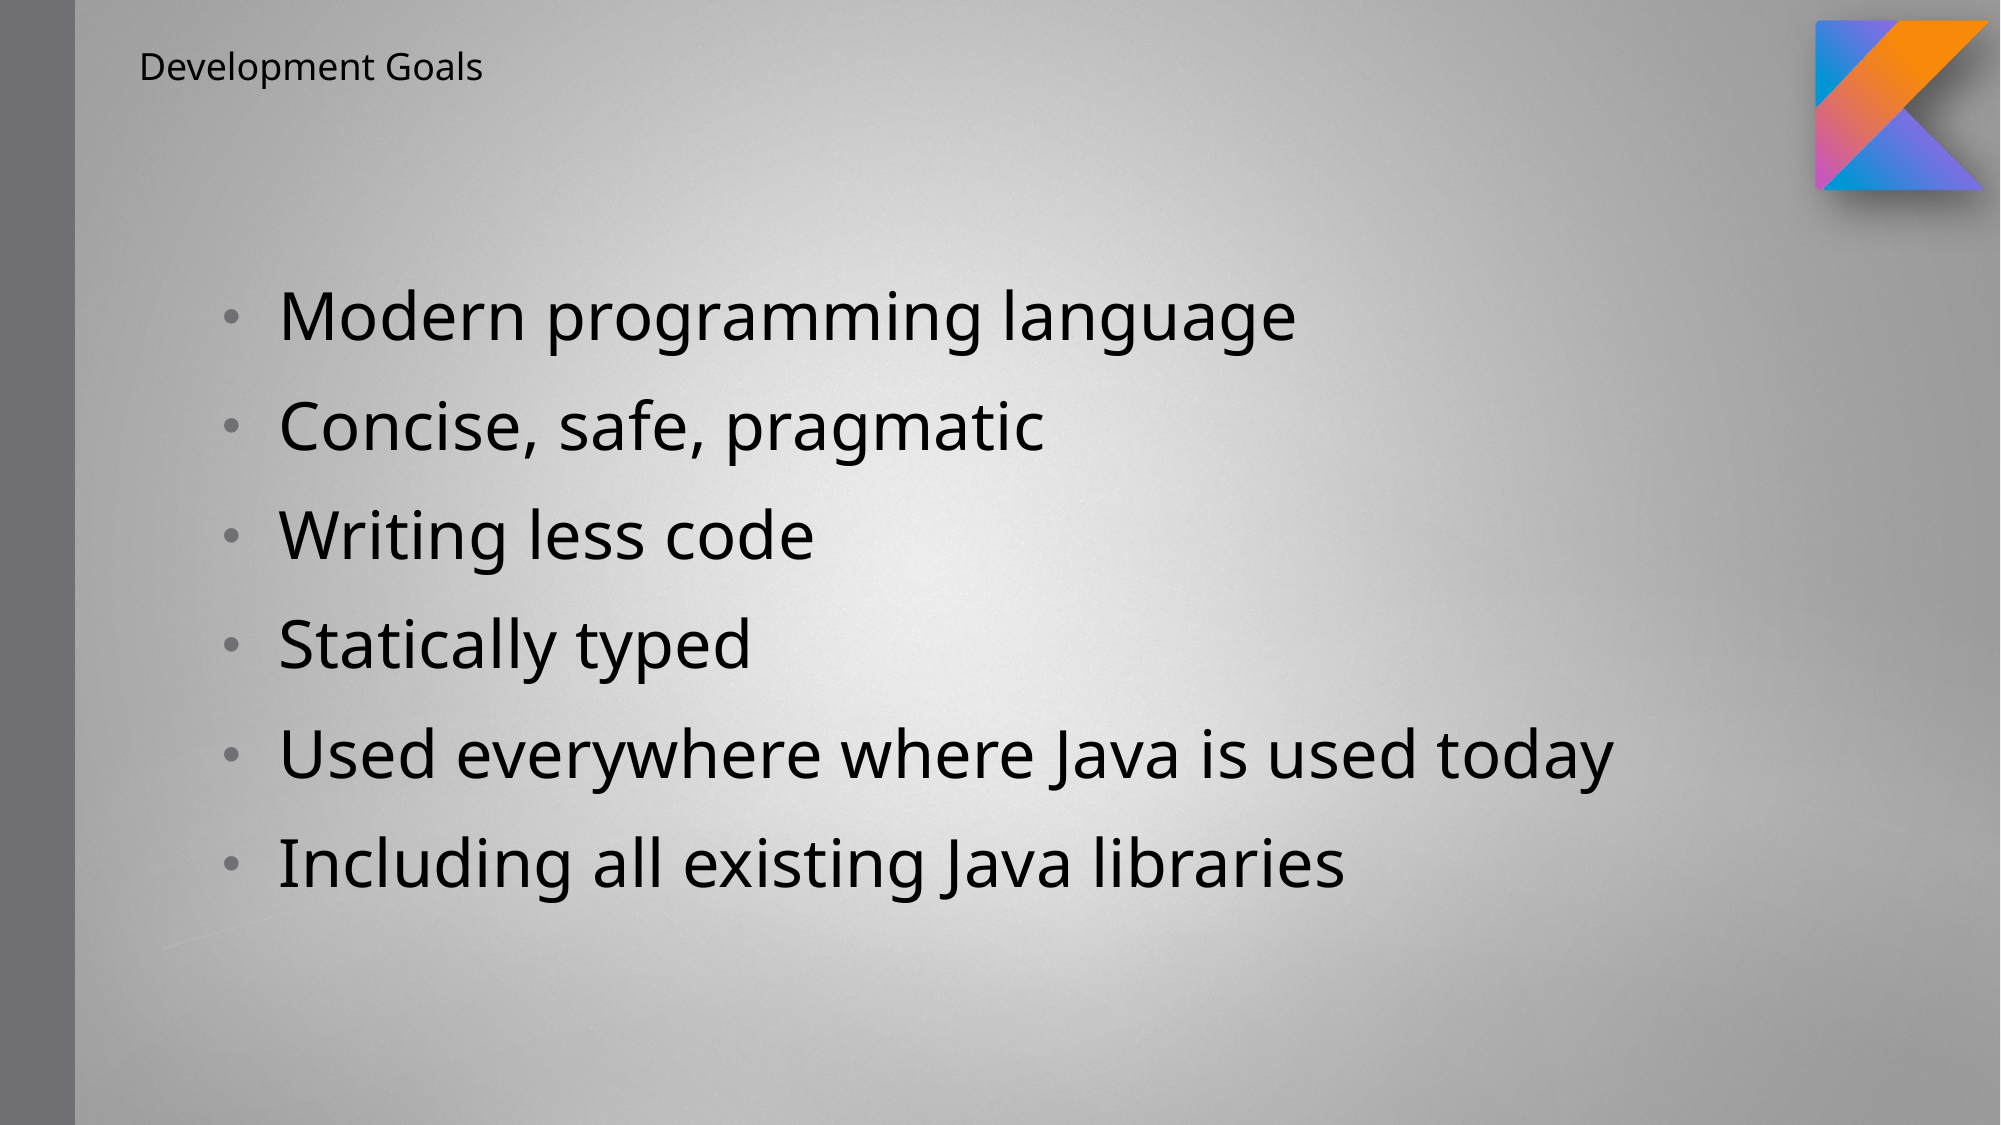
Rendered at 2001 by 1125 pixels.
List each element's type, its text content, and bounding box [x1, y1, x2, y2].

text_box Development Goals [124, 35, 914, 96]
picture [1794, 0, 2000, 211]
subtitle Modern programming language Concise, safe, pragmatic Writing less code Statically typed Used everywhere where Java is used today Including all existing Java libraries [206, 128, 1752, 1065]
